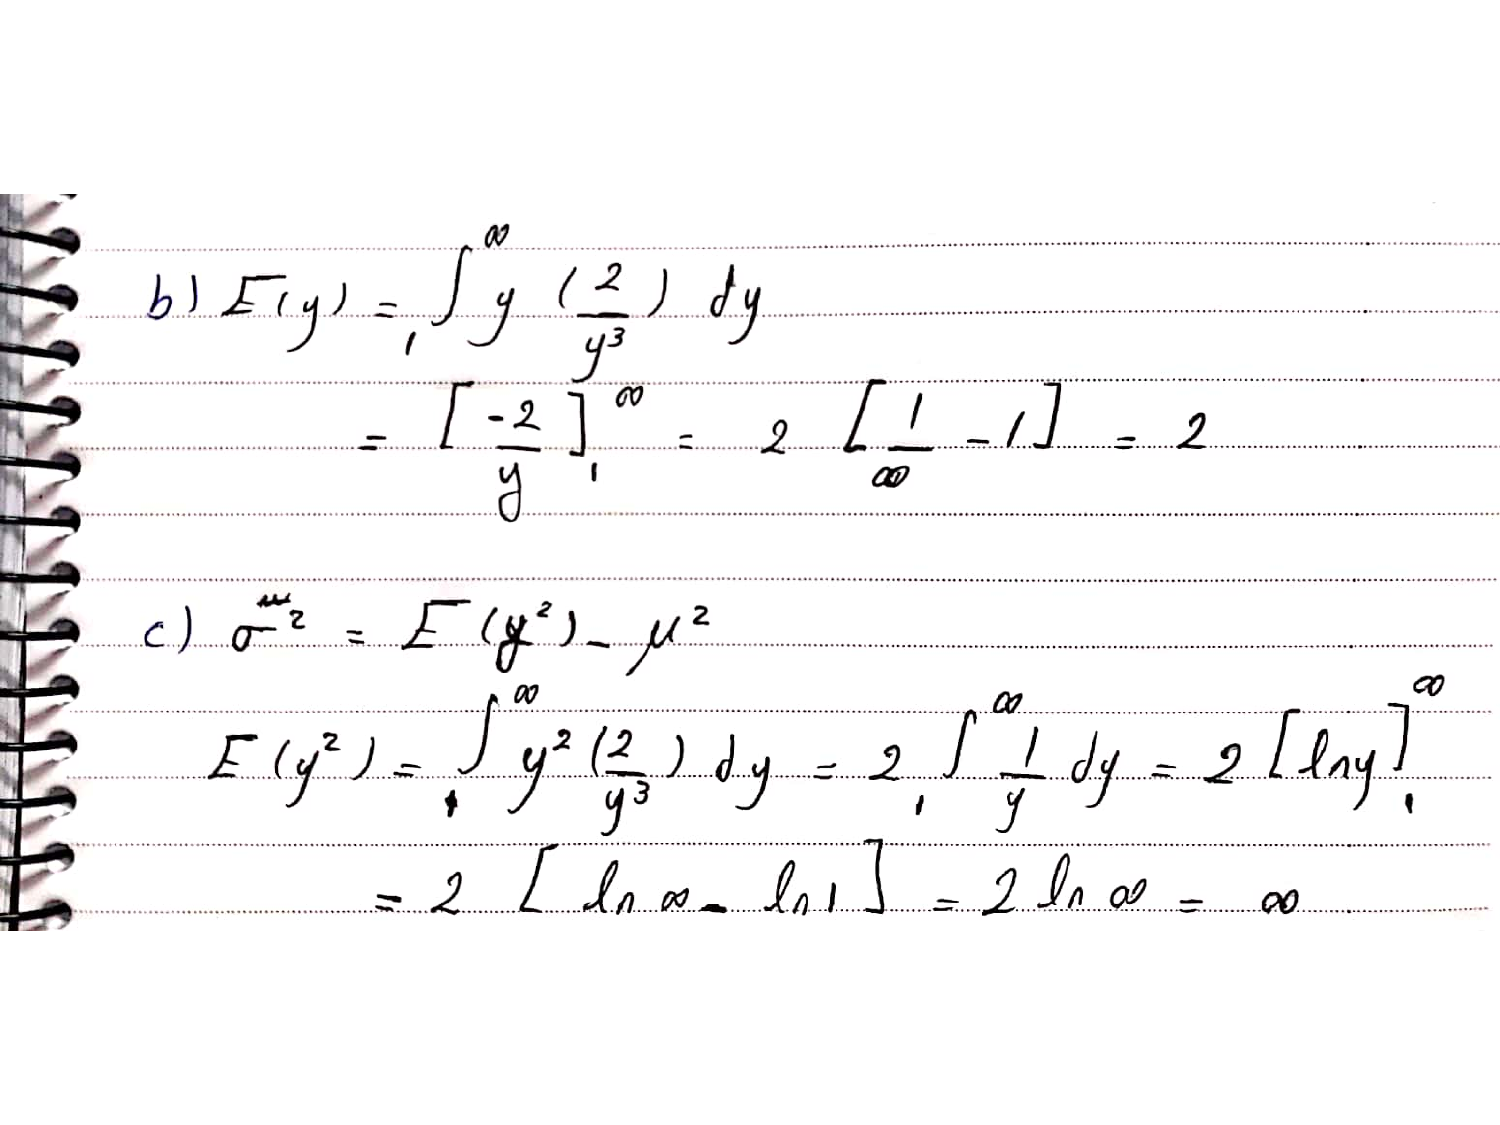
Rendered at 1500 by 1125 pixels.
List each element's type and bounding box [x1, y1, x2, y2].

picture [0, 194, 1500, 931]
